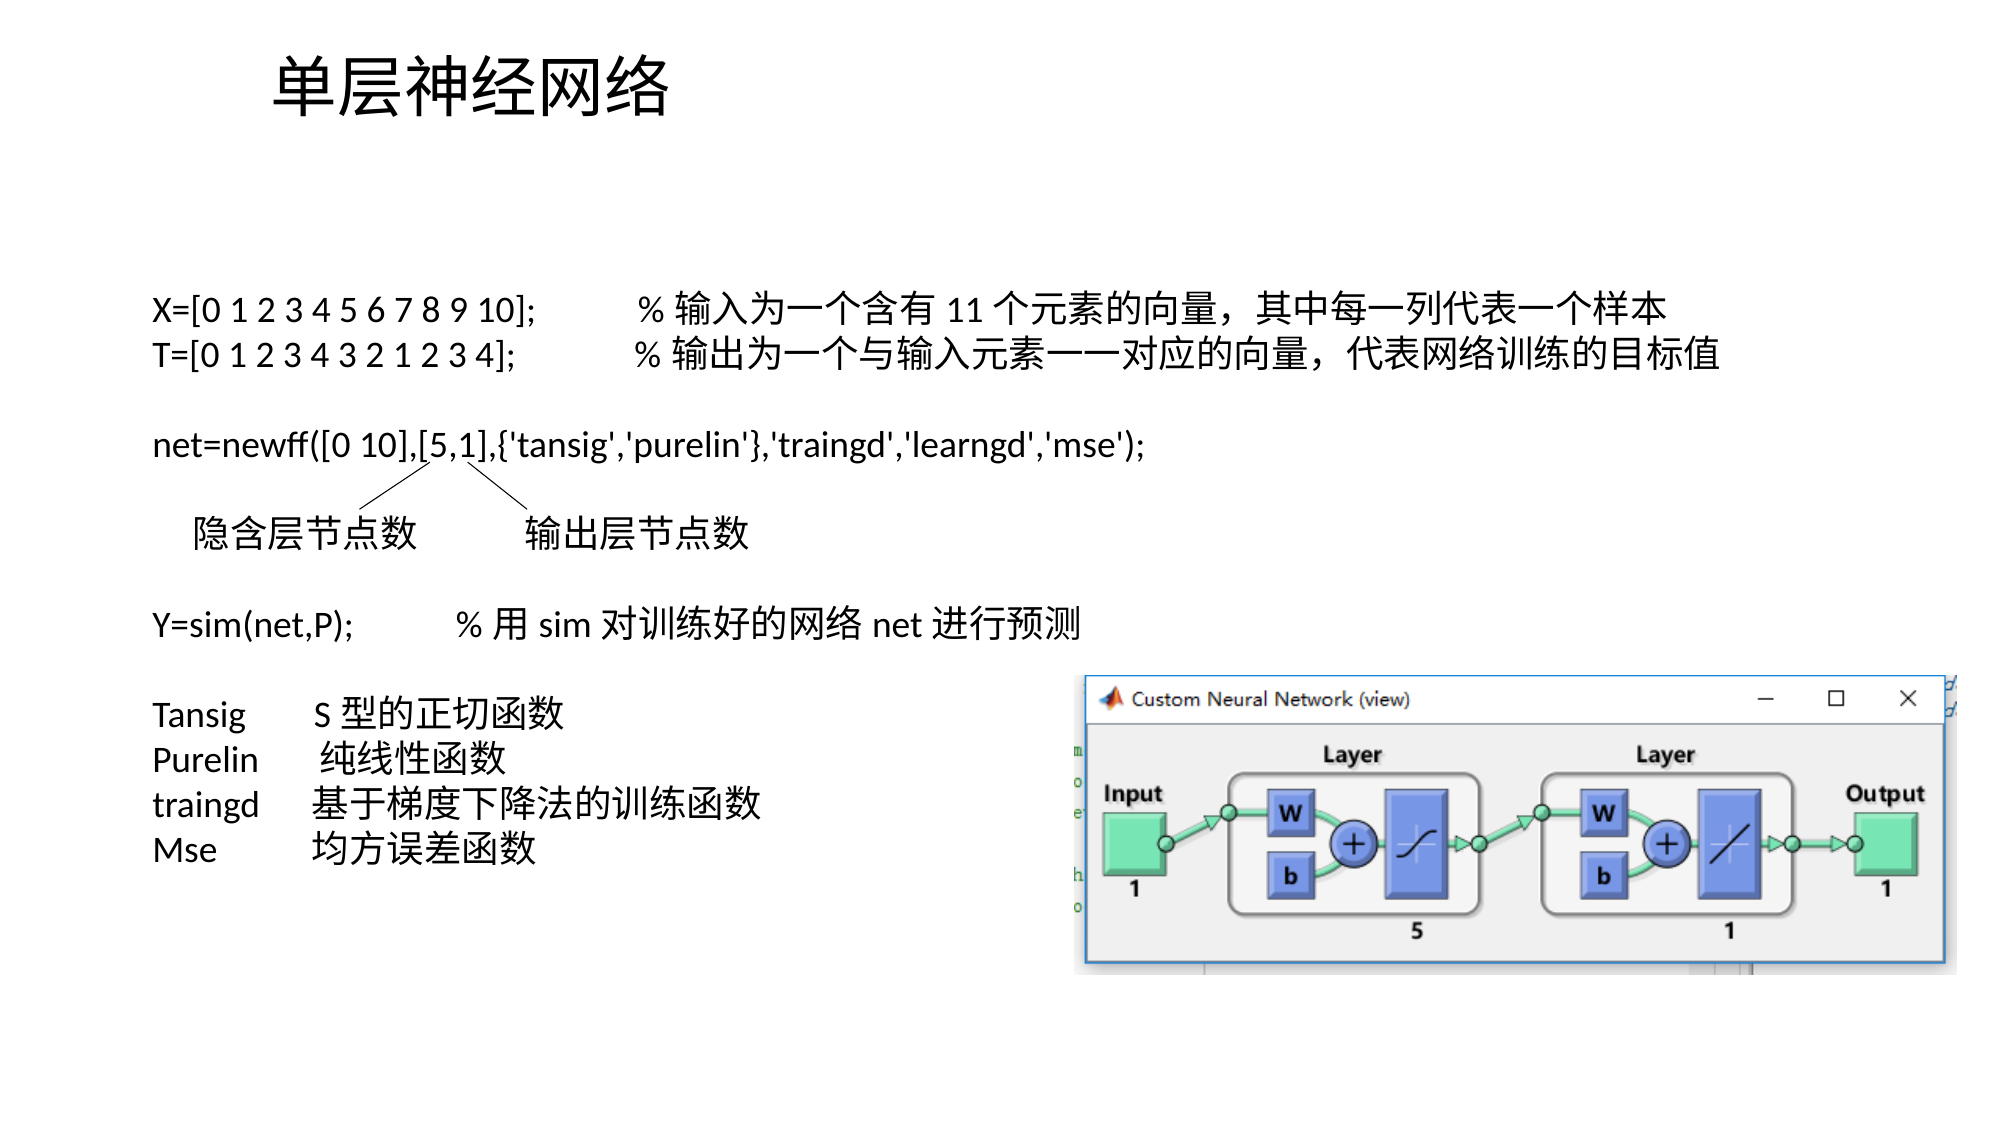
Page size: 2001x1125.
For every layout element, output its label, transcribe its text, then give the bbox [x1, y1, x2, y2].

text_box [467, 462, 528, 510]
text_box 输出层节点数数 [491, 485, 823, 581]
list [1074, 675, 1957, 976]
text_box 隐含层节点数数 [157, 485, 491, 581]
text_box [359, 462, 430, 510]
text_box 单层神经网络 [255, 42, 1606, 138]
